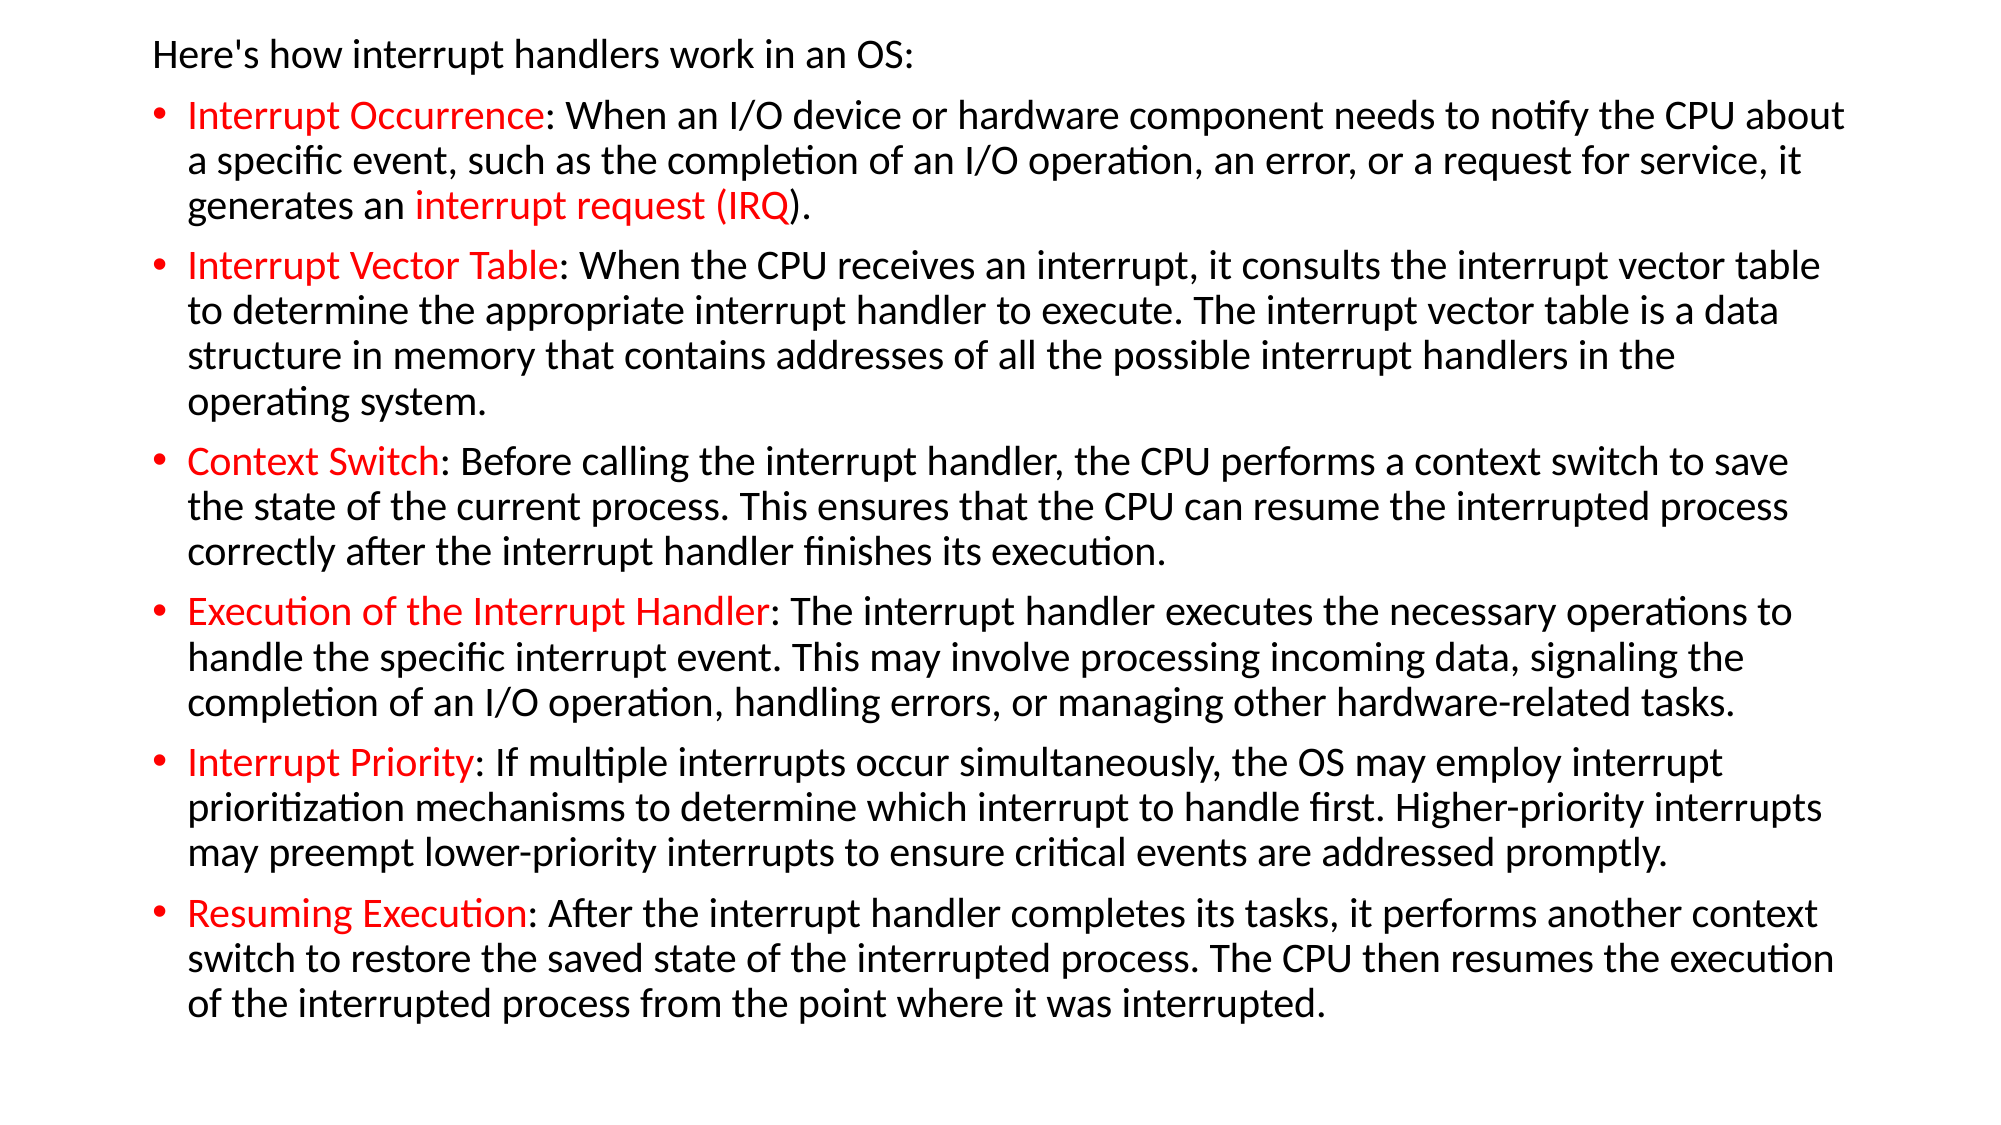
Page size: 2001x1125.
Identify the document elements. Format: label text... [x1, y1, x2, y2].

list Here's how interrupt handlers work in an OS: Interrupt Occurrence: When an I/O device or hardware component needs to notify the CPU about a specific event, such as the completion of an I/O operation, an error, or a request for service, it generates an interrupt request (IRQ). Interrupt Vector Table: When the CPU receives an interrupt, it consults the interrupt vector table to determine the appropriate interrupt handler to execute. The interrupt vector table is a data structure in memory that contains addresses of all the possible interrupt handlers in the operating system. Context Switch: Before calling the interrupt handler, the CPU performs a context switch to save the state of the current process. This ensures that the CPU can resume the interrupted process correctly after the interrupt handler finishes its execution. Execution of the Interrupt Handler: The interrupt handler executes the necessary operations to handle the specific interrupt event. This may involve processing incoming data, signaling the completion of an I/O operation, handling errors, or managing other hardware-related tasks. Interrupt Priority: If multiple interrupts occur simultaneously, the OS may employ interrupt prioritization mechanisms to determine which interrupt to handle first. Higher-priority interrupts may preempt lower-priority interrupts to ensure critical events are addressed promptly. Resuming Execution: After the interrupt handler completes its tasks, it performs another context switch to restore the saved state of the interrupted process. The CPU then resumes the execution of the interrupted process from the point where it was interrupted. [137, 25, 1863, 1082]
